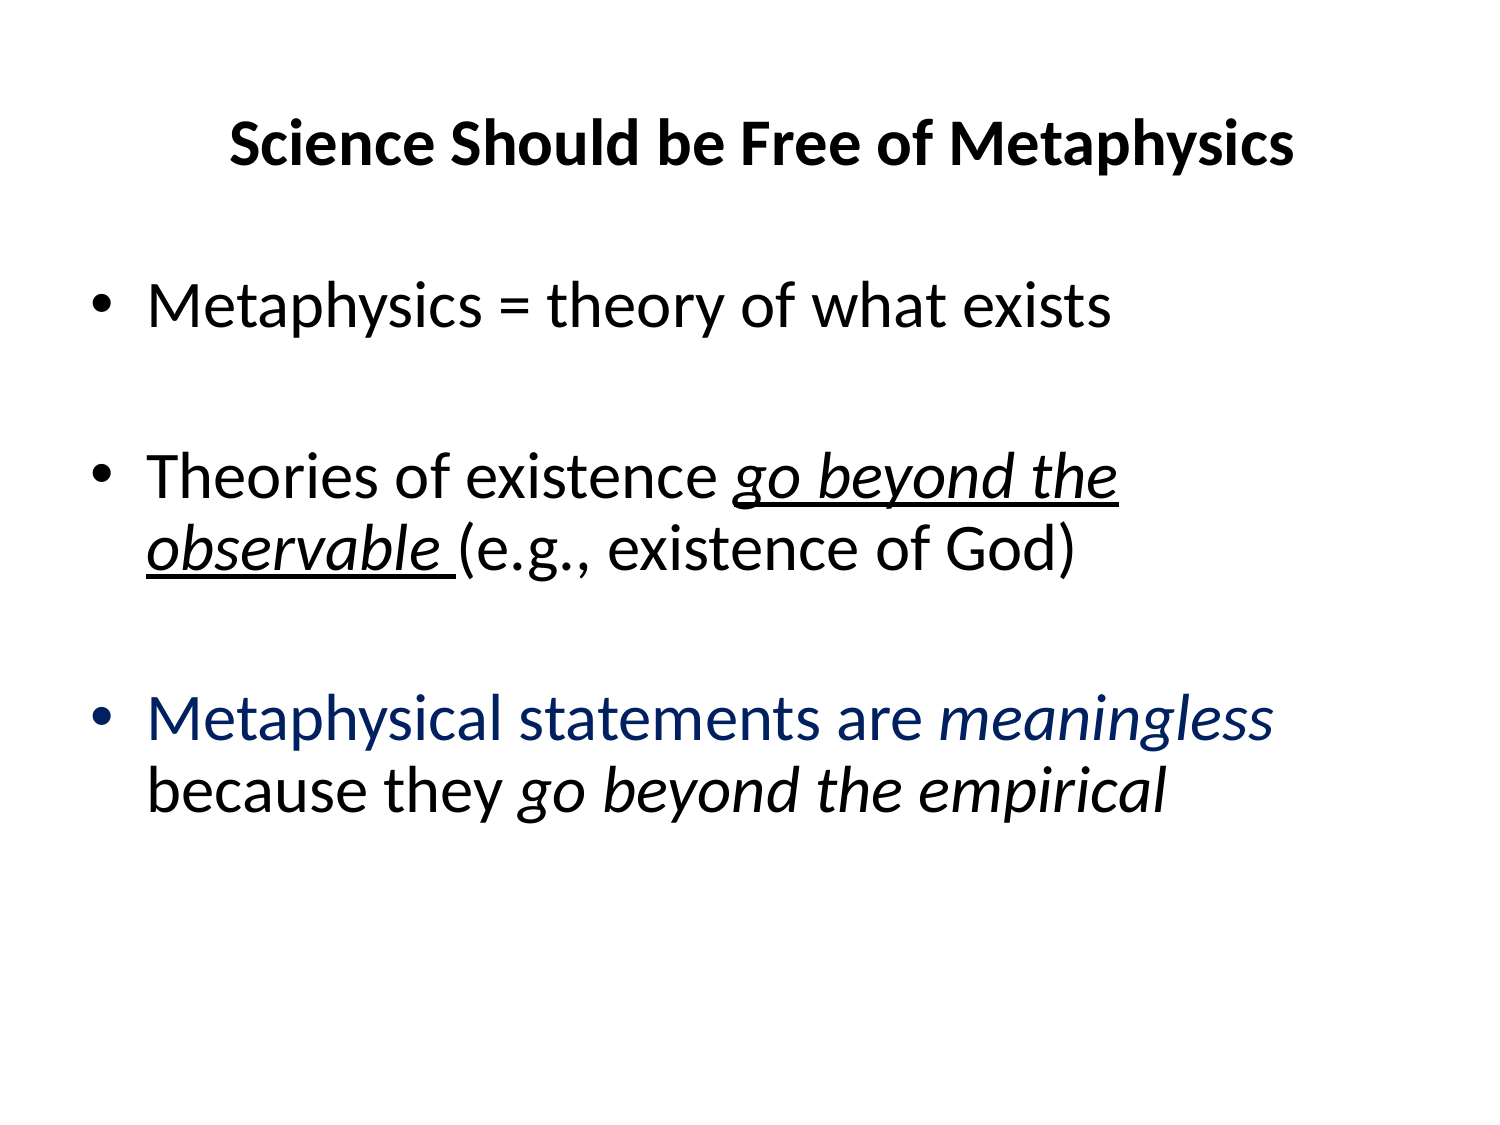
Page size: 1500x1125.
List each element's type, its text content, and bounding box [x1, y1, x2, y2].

list Metaphysics = theory of what exists Theories of existence go beyond the observable (e.g., existence of God) Metaphysical statements are meaningless because they go beyond the empirical [75, 262, 1425, 1005]
title Science Should be Free of Metaphysics [75, 45, 1450, 233]
